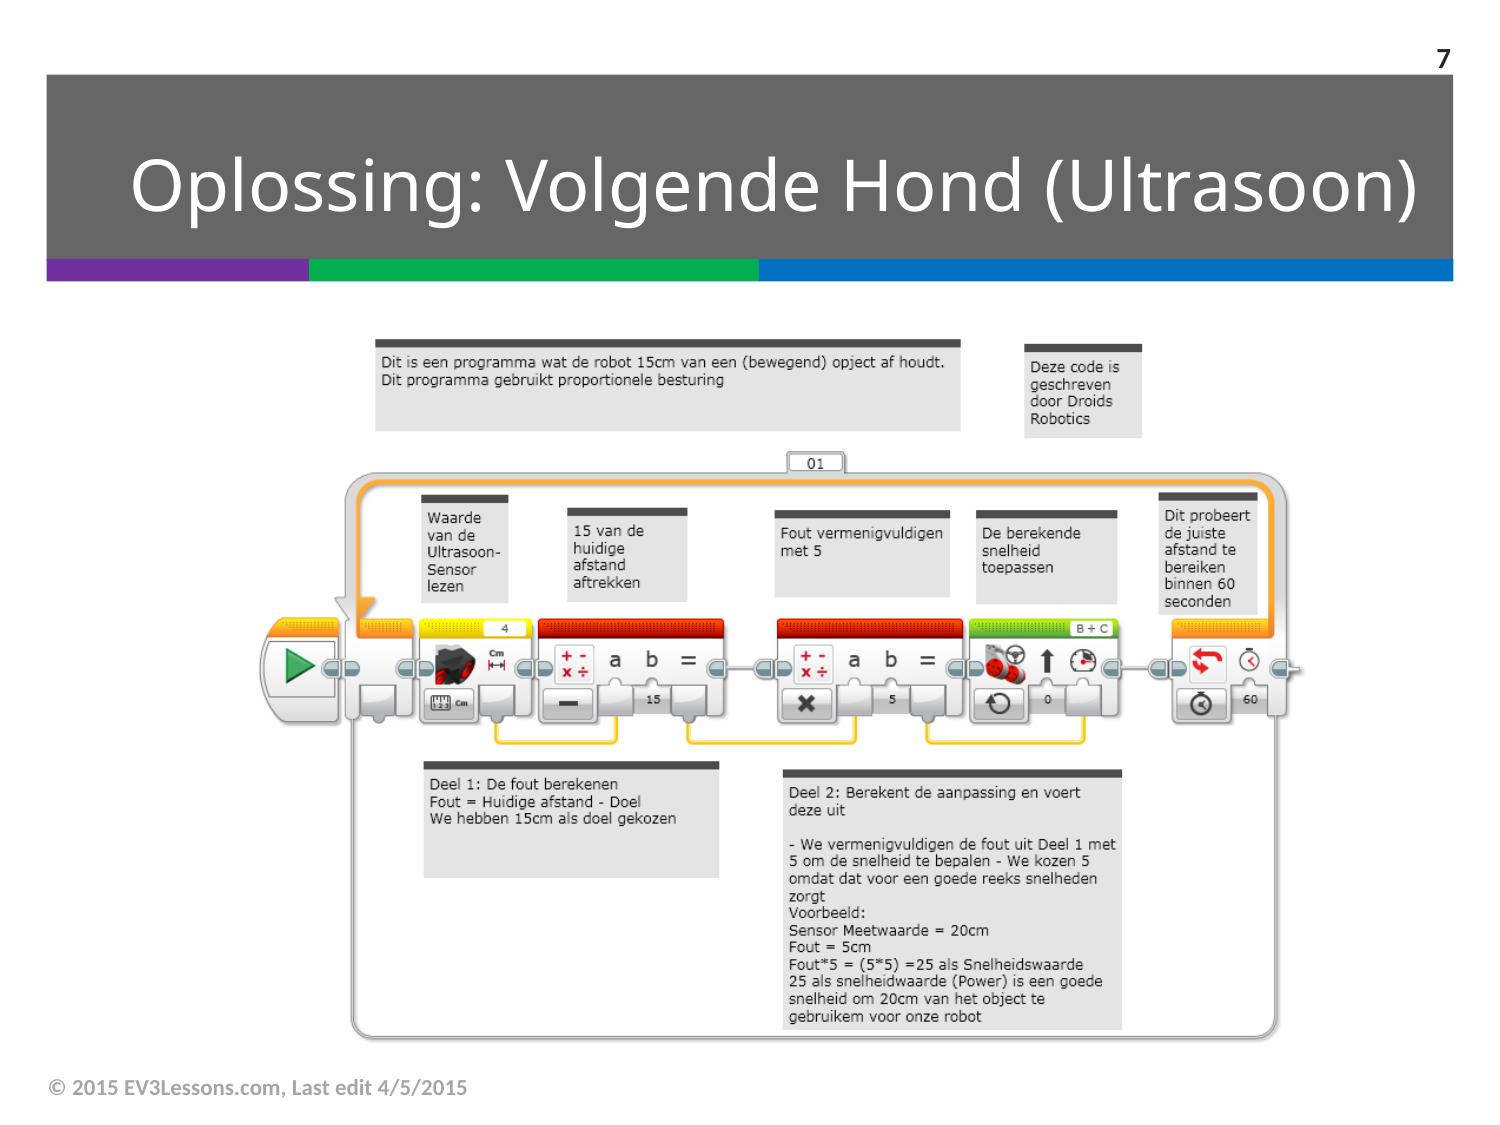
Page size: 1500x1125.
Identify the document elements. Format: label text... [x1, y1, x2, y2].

picture [226, 285, 1314, 1057]
slide_number 7 [1362, 27, 1466, 87]
footer © 2015 EV3Lessons.com, Last edit 4/5/2015 [32, 1055, 1038, 1116]
title Oplossing: Volgende Hond (Ultrasoon) [46, 103, 1454, 263]
